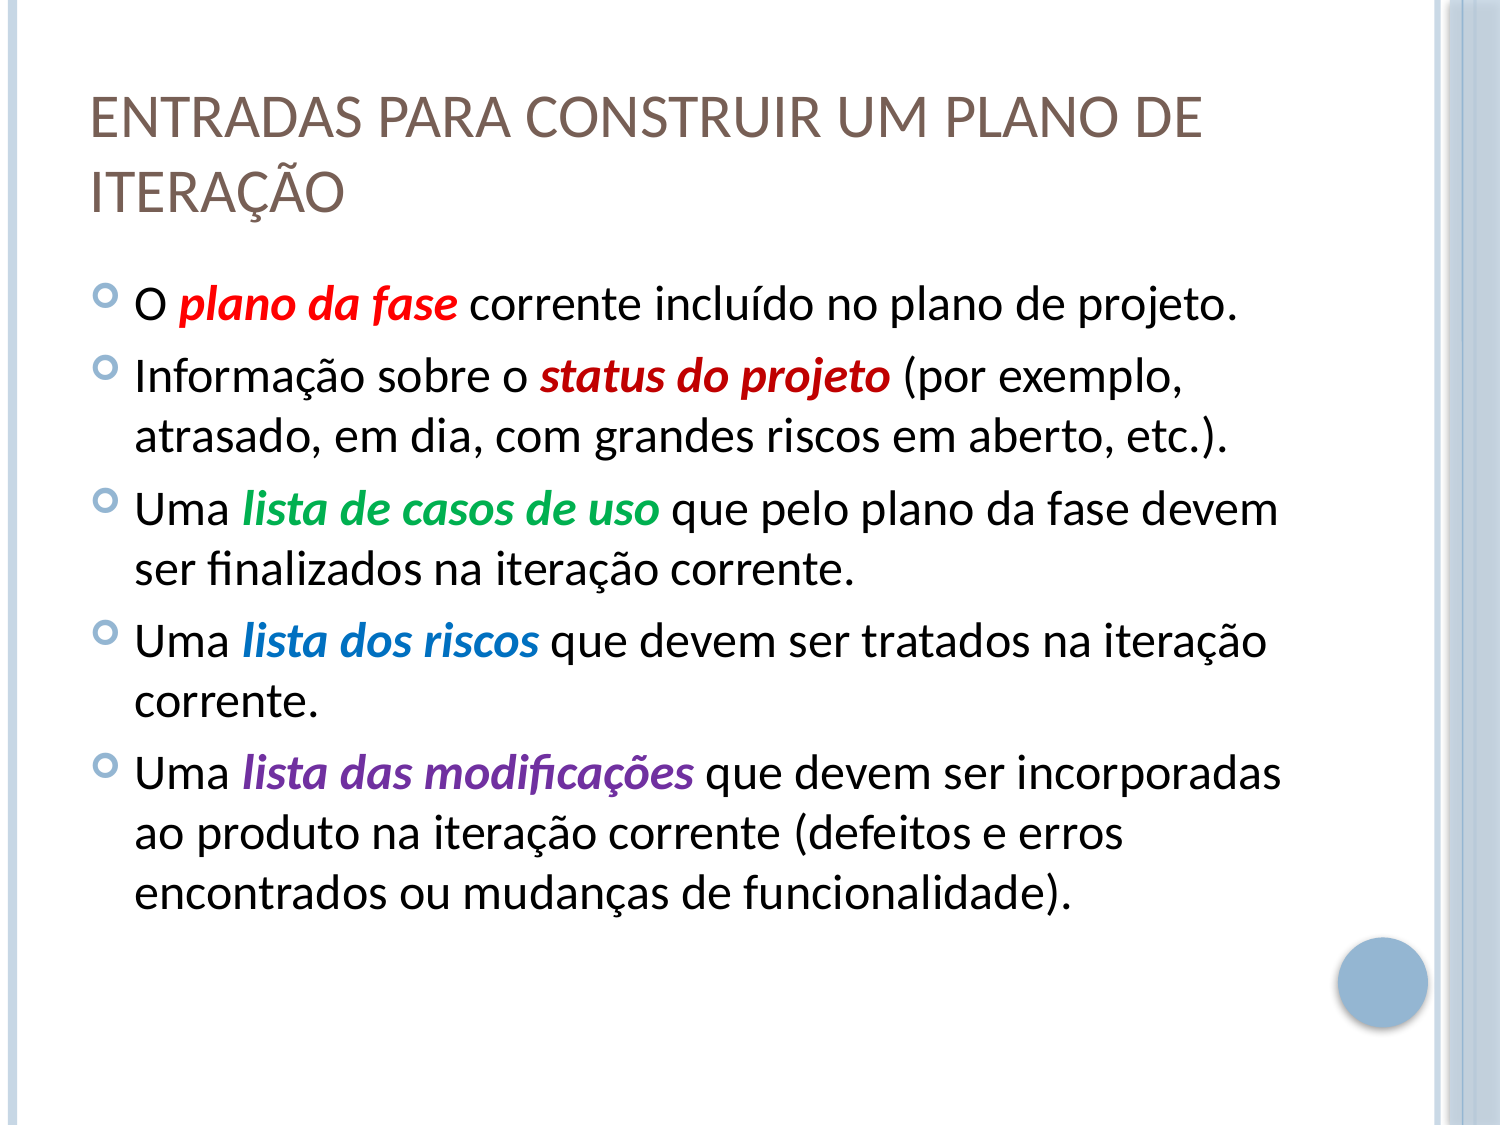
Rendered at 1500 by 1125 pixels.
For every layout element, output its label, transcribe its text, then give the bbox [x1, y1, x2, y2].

title Entradas para construir um plano de iteração [75, 45, 1300, 233]
list O plano da fase corrente incluído no plano de projeto. Informação sobre o status do projeto (por exemplo, atrasado, em dia, com grandes riscos em aberto, etc.). Uma lista de casos de uso que pelo plano da fase devem ser finalizados na iteração corrente. Uma lista dos riscos que devem ser tratados na iteração corrente. Uma lista das modificações que devem ser incorporadas ao produto na iteração corrente (defeitos e erros encontrados ou mudanças de funcionalidade). [75, 262, 1300, 1062]
